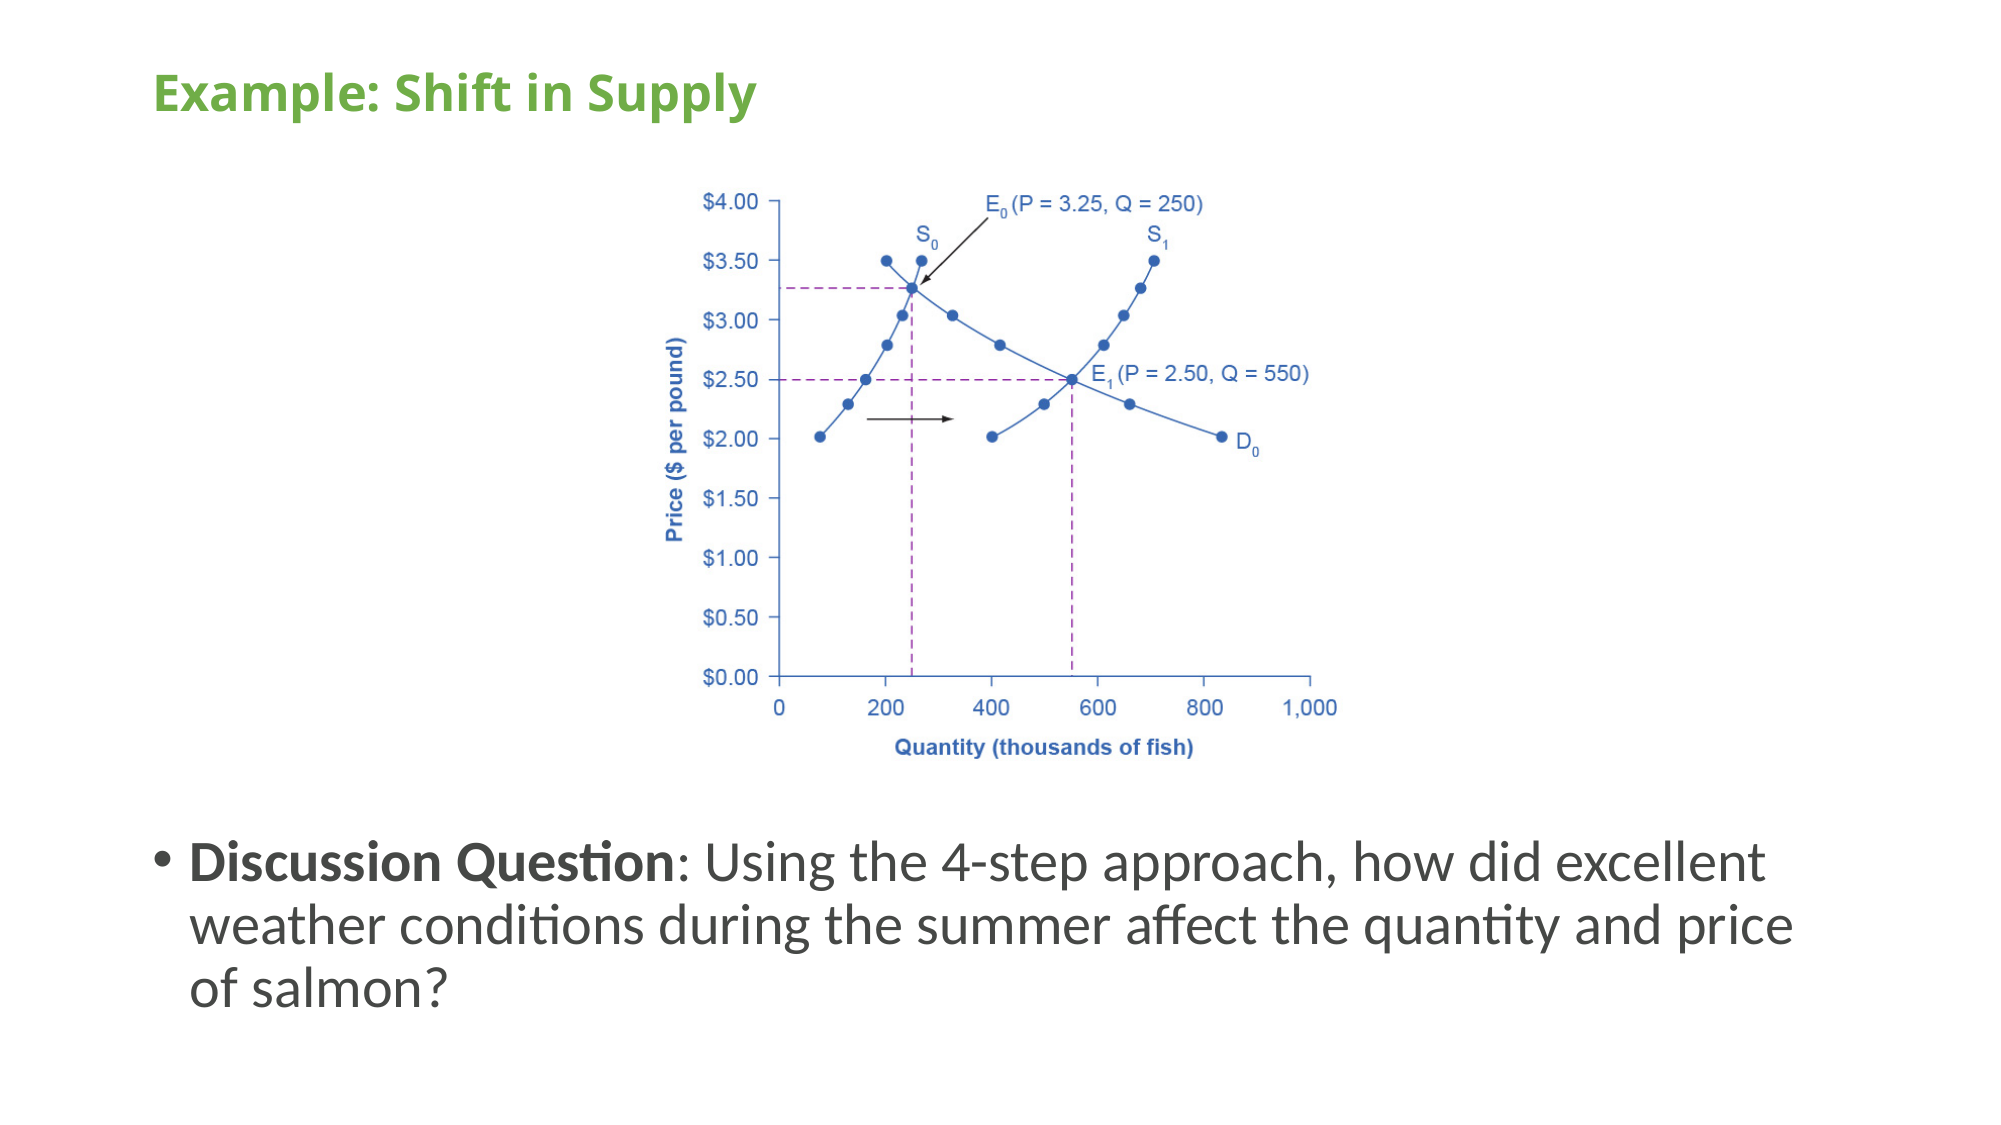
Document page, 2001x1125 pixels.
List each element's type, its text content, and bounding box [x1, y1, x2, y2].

list Discussion Question: Using the 4-step approach, how did excellent weather conditions during the summer affect the quantity and price of salmon? [137, 823, 1863, 1070]
picture [657, 179, 1343, 774]
title Example: Shift in Supply [137, 59, 1863, 130]
